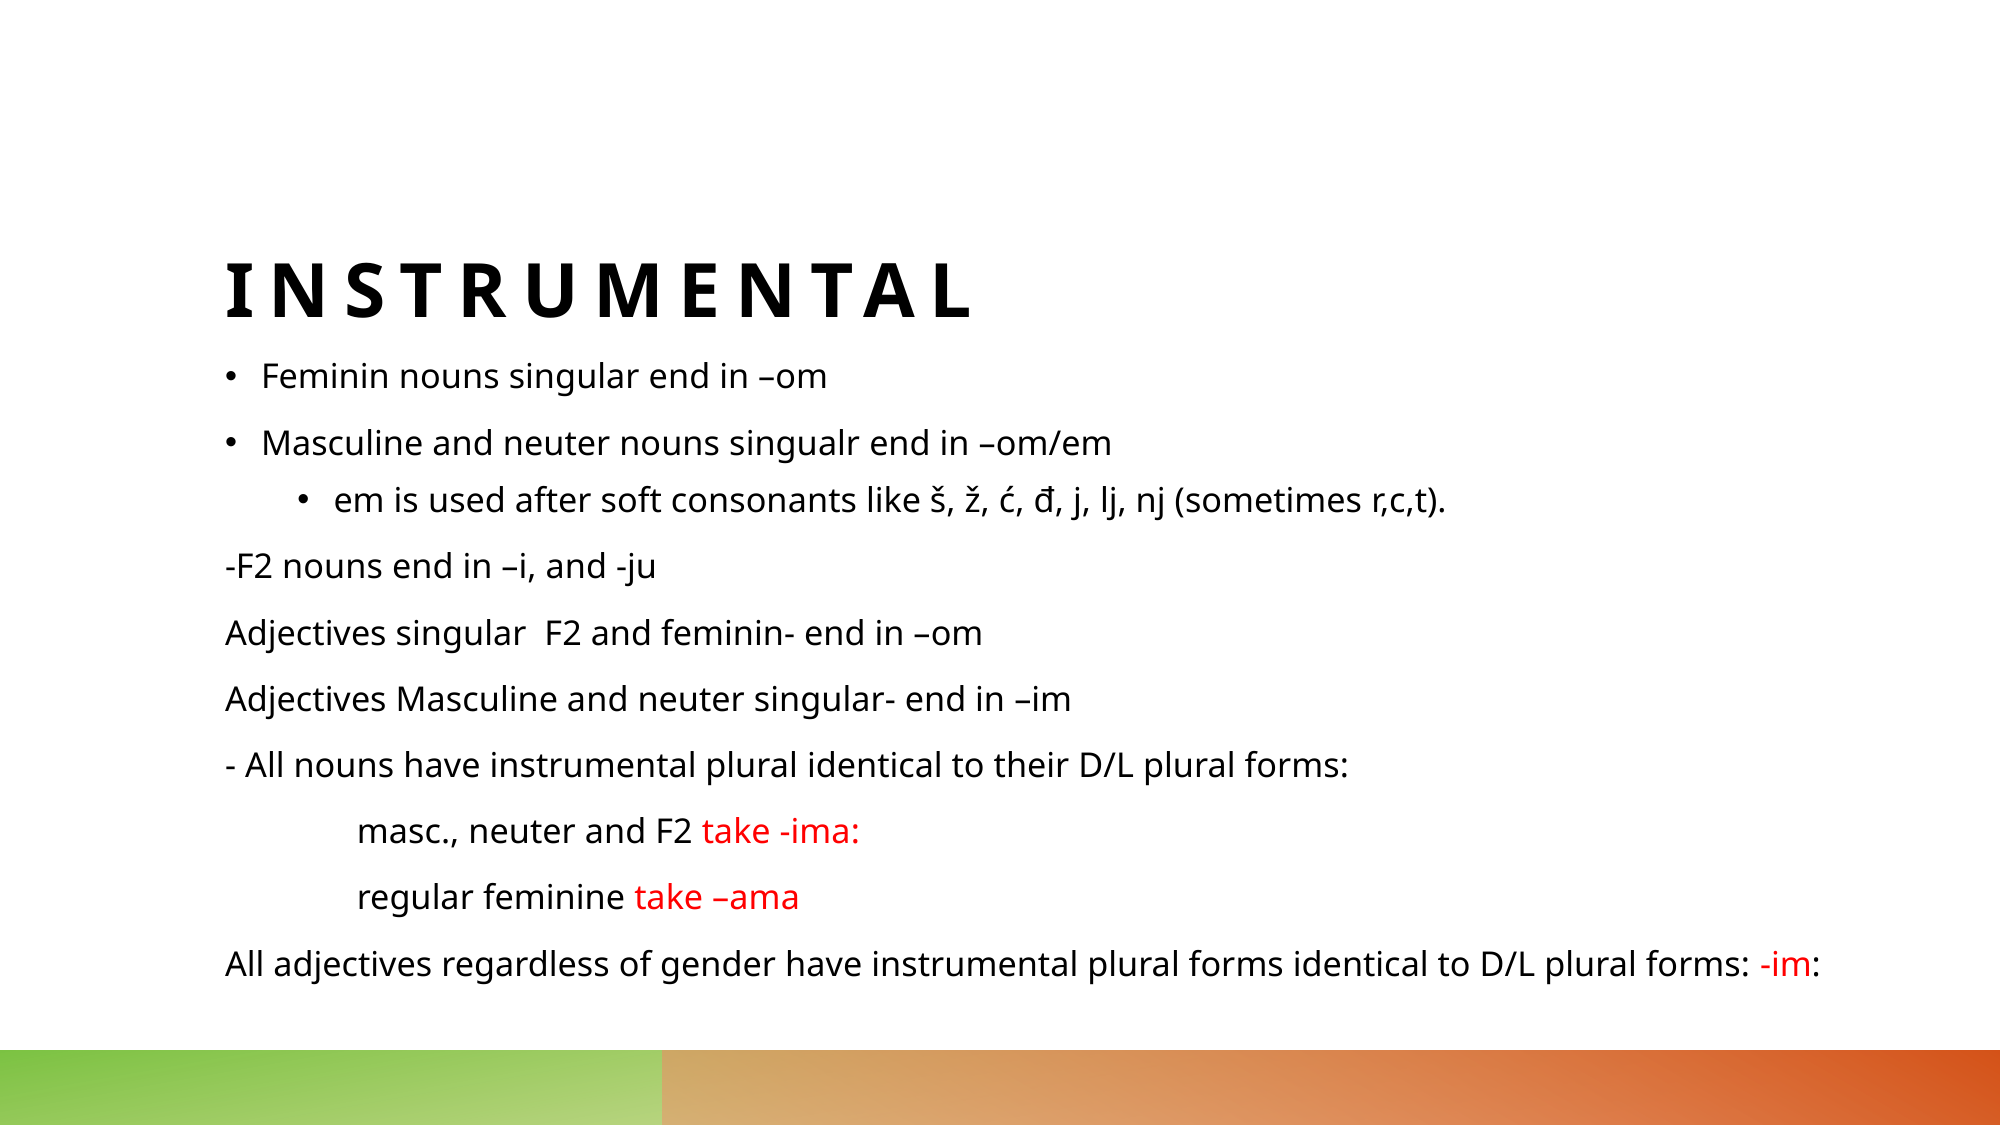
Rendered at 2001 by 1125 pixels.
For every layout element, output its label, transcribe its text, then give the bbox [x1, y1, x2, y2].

list Feminin nouns singular end in –om Masculine and neuter nouns singualr end in –om/em em is used after soft consonants like š, ž, ć, đ, j, lj, nj (sometimes r,c,t). -F2 nouns end in –i, and -ju Adjectives singular F2 and feminin- end in –om Adjectives Masculine and neuter singular- end in –im - All nouns have instrumental plural identical to their D/L plural forms: masc., neuter and F2 take -ima: regular feminine take –ama All adjectives regardless of gender have instrumental plural forms identical to D/L plural forms: -im: [225, 346, 1905, 996]
title Instrumental [225, 130, 1905, 333]
